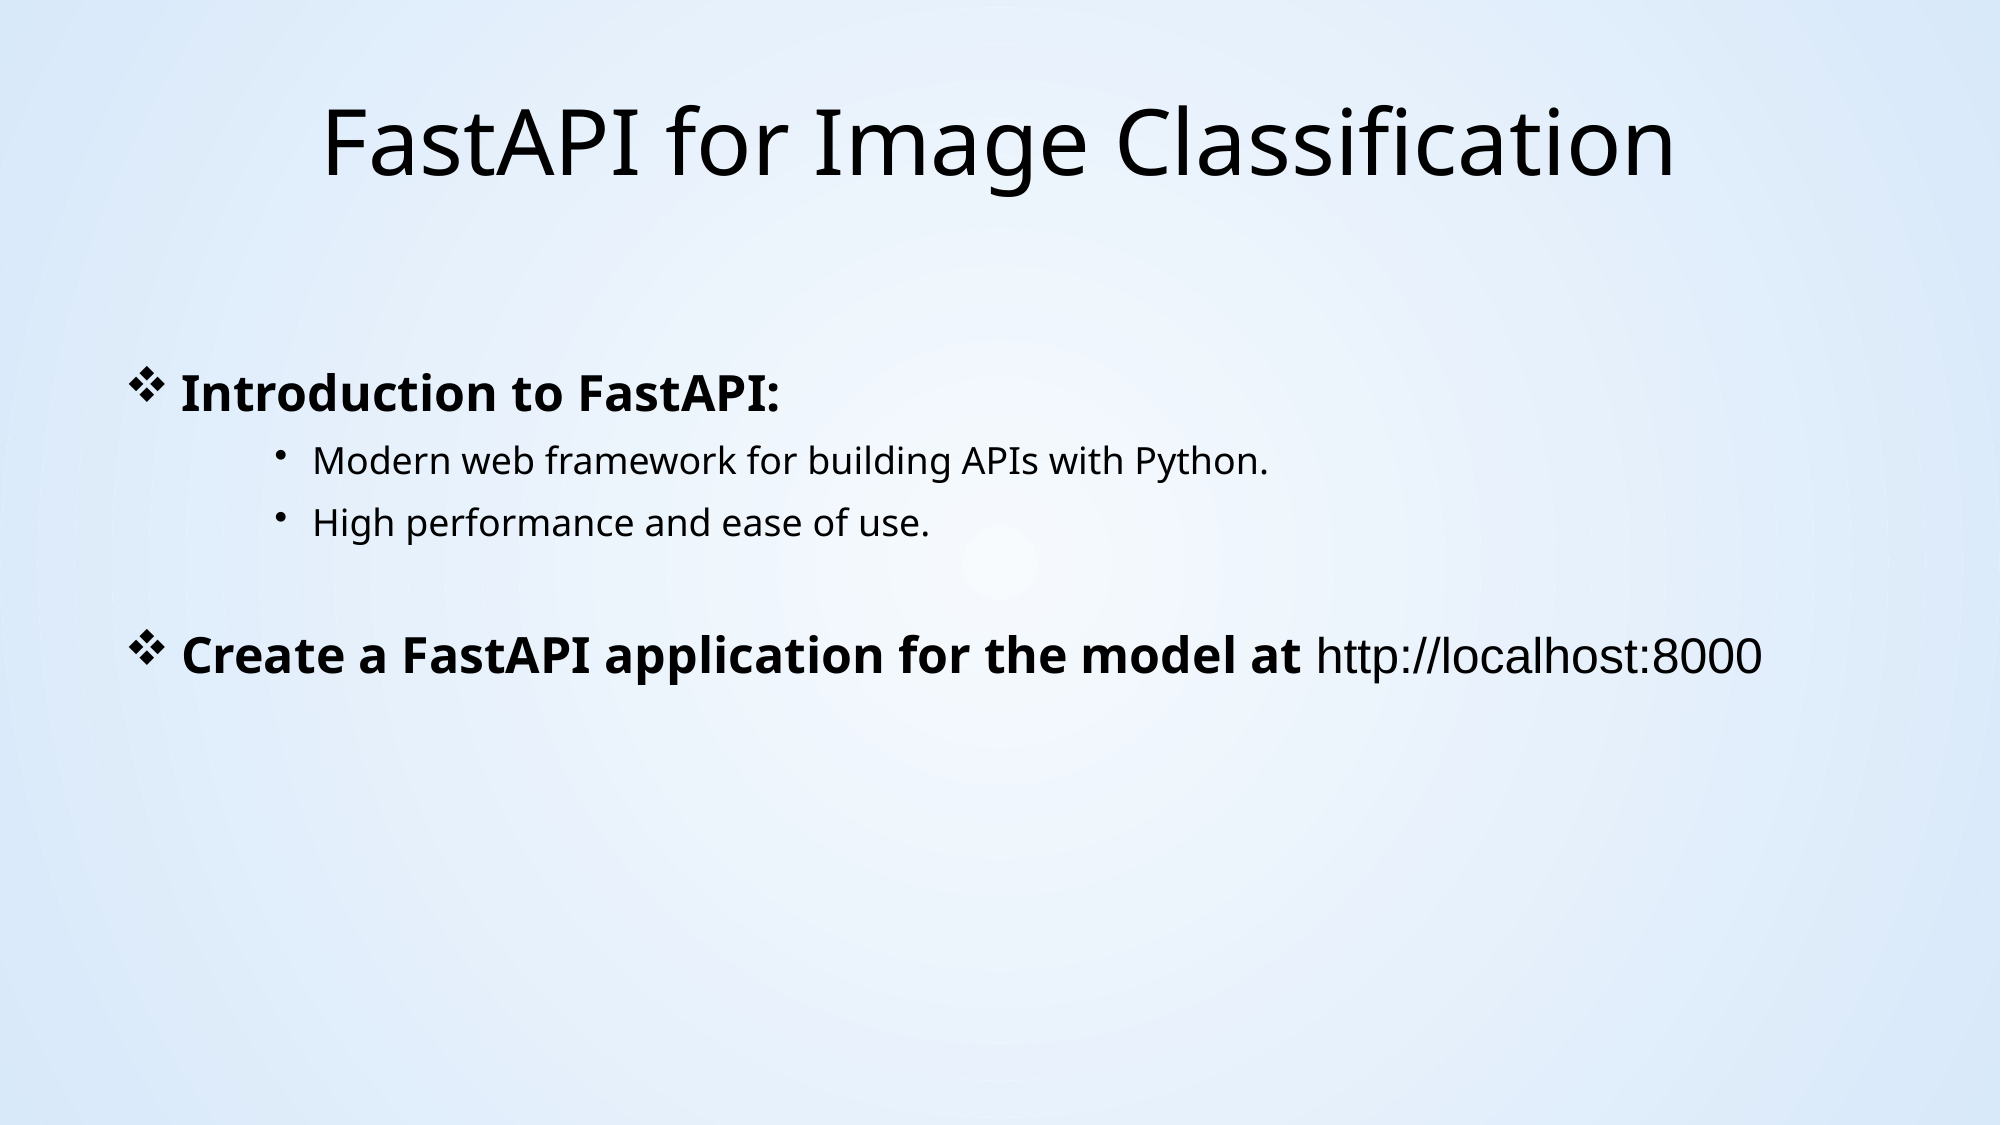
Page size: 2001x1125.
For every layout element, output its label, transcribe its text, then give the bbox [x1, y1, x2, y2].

list Introduction to FastAPI: Modern web framework for building APIs with Python. High performance and ease of use. Create a FastAPI application for the model at http://localhost:8000 [109, 341, 1911, 922]
title FastAPI for Image Classification [99, 44, 1901, 233]
